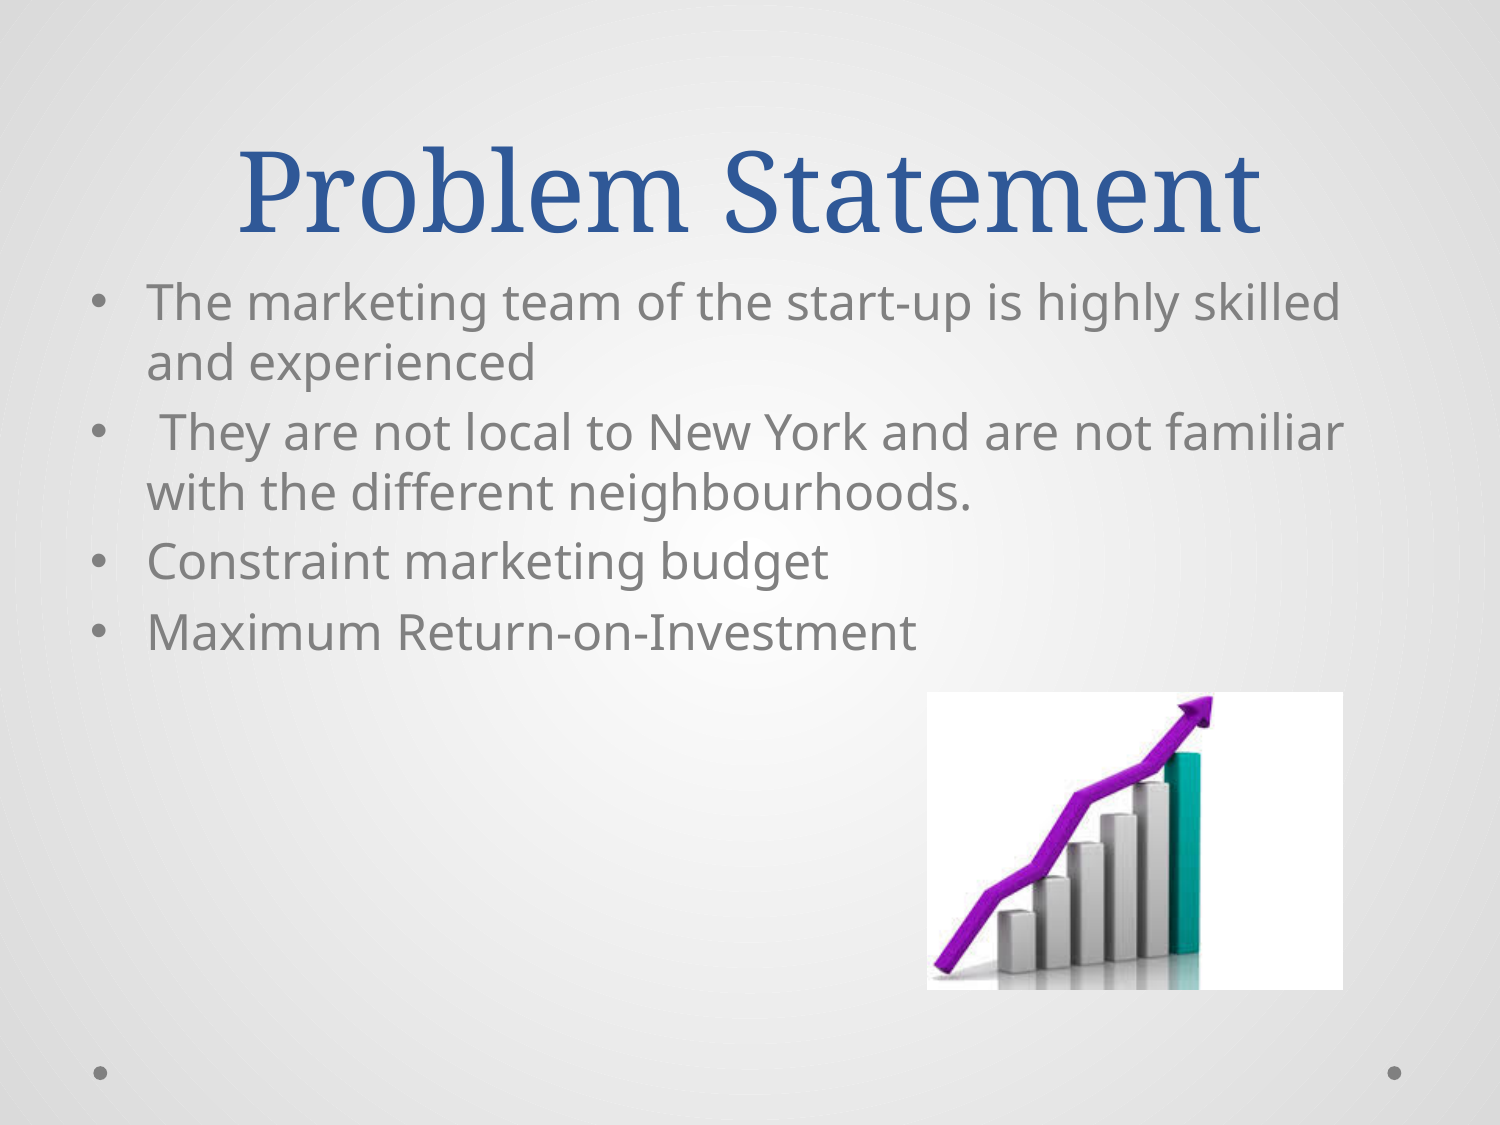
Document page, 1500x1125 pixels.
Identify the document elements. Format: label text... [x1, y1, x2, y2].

picture [926, 692, 1343, 990]
title Problem Statement [75, 0, 1425, 262]
list The marketing team of the start-up is highly skilled and experienced They are not local to New York and are not familiar with the different neighbourhoods. Constraint marketing budget Maximum Return-on-Investment [75, 262, 1425, 1005]
